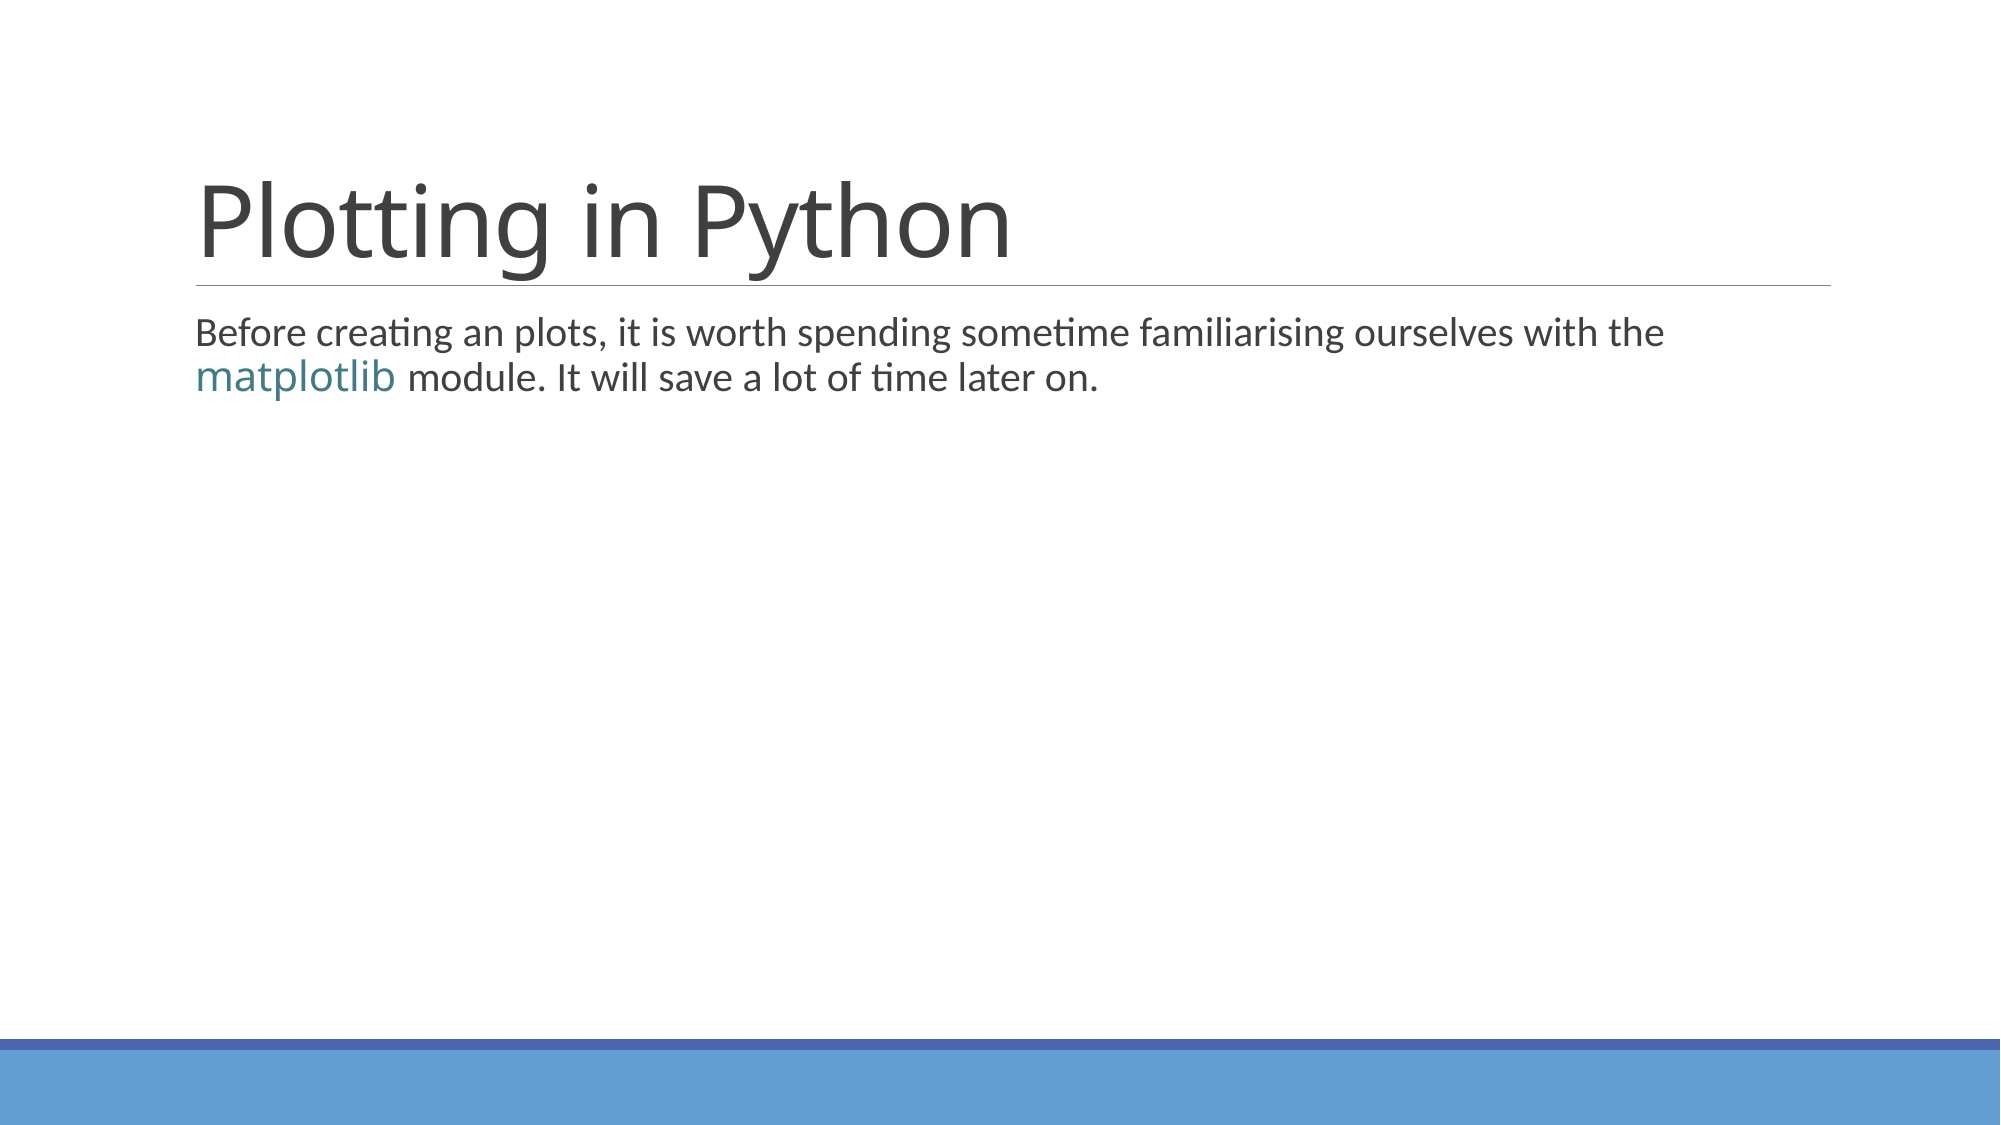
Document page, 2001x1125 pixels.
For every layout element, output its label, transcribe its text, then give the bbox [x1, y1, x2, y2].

list Before creating an plots, it is worth spending sometime familiarising ourselves with the matplotlib module. It will save a lot of time later on. [180, 302, 1830, 963]
title Plotting in Python [180, 47, 1830, 285]
